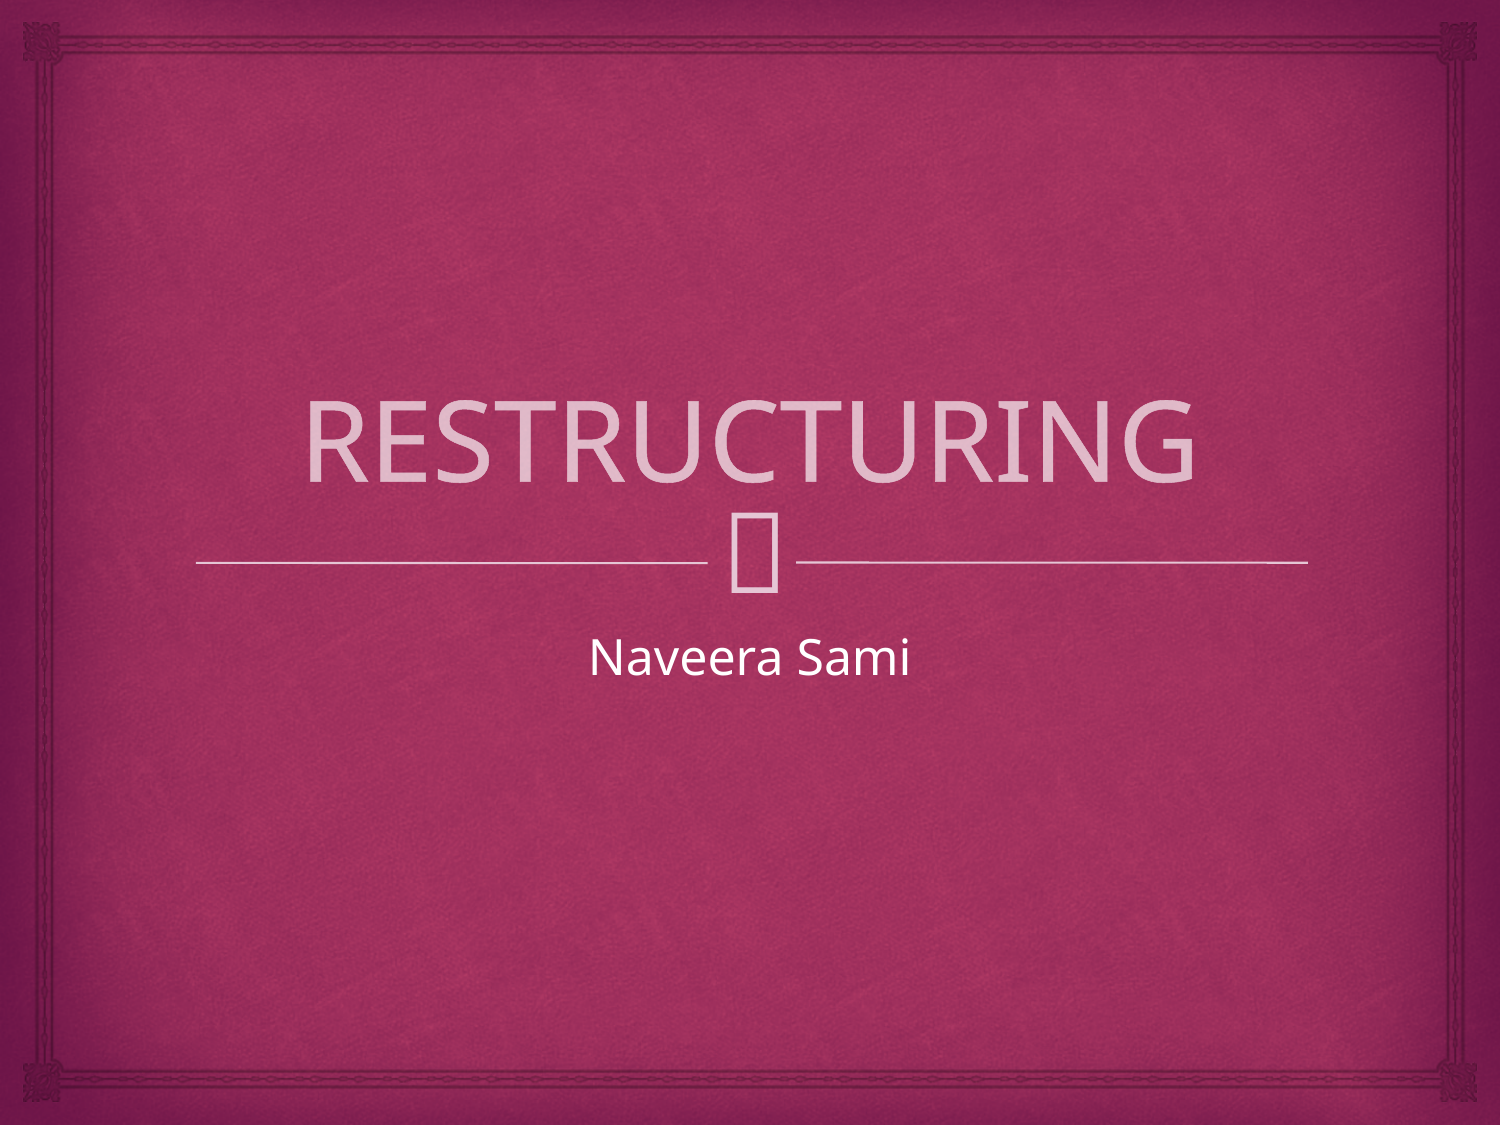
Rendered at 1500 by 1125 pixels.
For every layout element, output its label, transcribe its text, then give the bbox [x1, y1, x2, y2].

title RESTRUCTURING [194, 227, 1306, 512]
picture [0, 0, 1500, 1125]
subtitle Naveera Sami [225, 618, 1275, 906]
